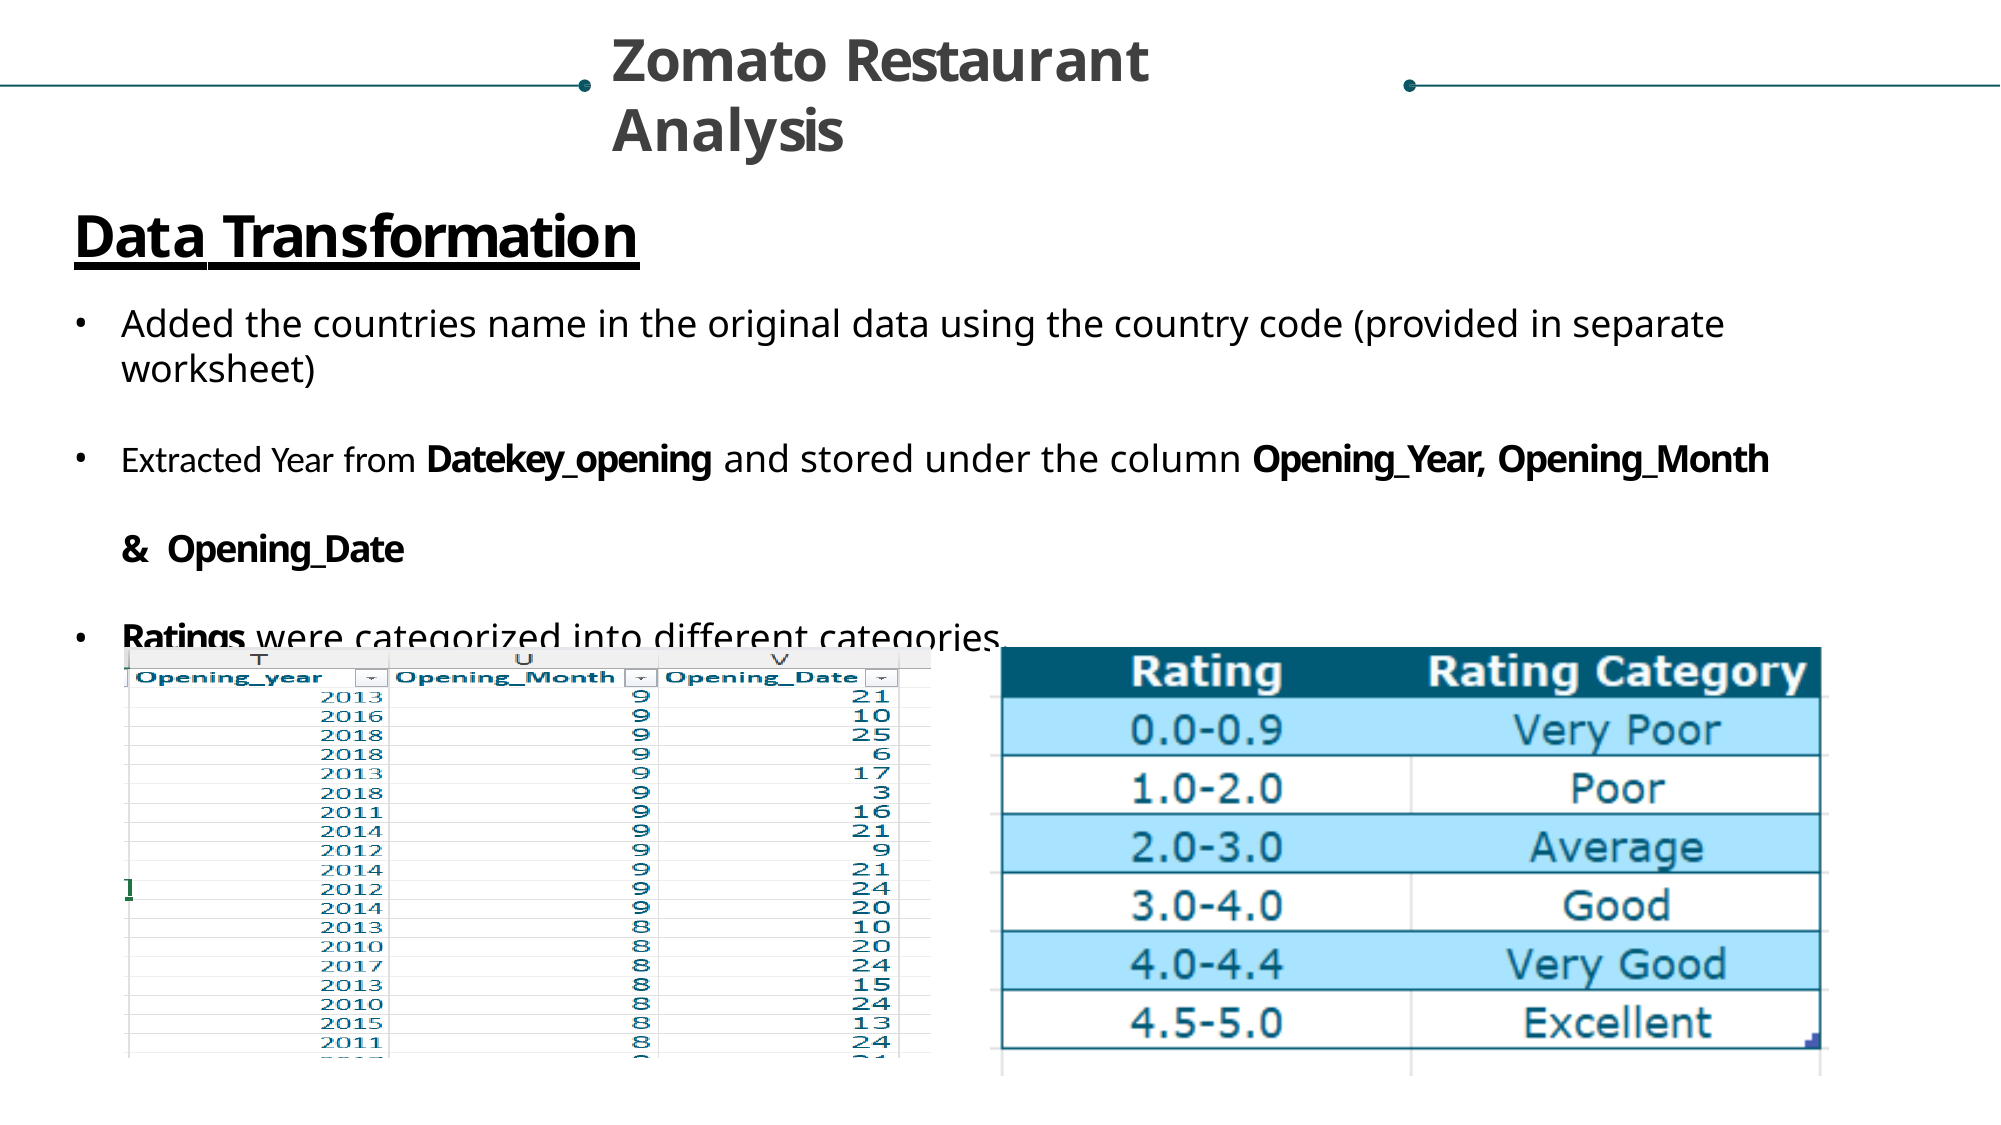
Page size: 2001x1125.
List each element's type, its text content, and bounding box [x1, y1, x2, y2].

picture [1226, 663, 1251, 686]
picture [1211, 653, 1221, 658]
title Zomato Restaurant Analysis [610, 20, 1390, 196]
text_box Data Transformation Added the countries name in the original data using the country code (provided in separate worksheet) Extracted Year from Datekey_opening and stored under the column Opening_Year, Opening_Month & Opening_Date Ratings were categorized into different categories. [71, 196, 1820, 660]
picture [1508, 653, 1518, 658]
picture [1732, 663, 1758, 686]
text_box [1403, 79, 2000, 92]
picture [1190, 656, 1209, 686]
picture [1212, 663, 1221, 686]
picture [1595, 656, 1672, 686]
text_box [0, 79, 591, 92]
picture [124, 647, 931, 1058]
picture [1431, 656, 1485, 686]
picture [990, 647, 1829, 1077]
picture [1487, 656, 1518, 686]
picture [1134, 656, 1188, 686]
picture [1523, 663, 1548, 686]
